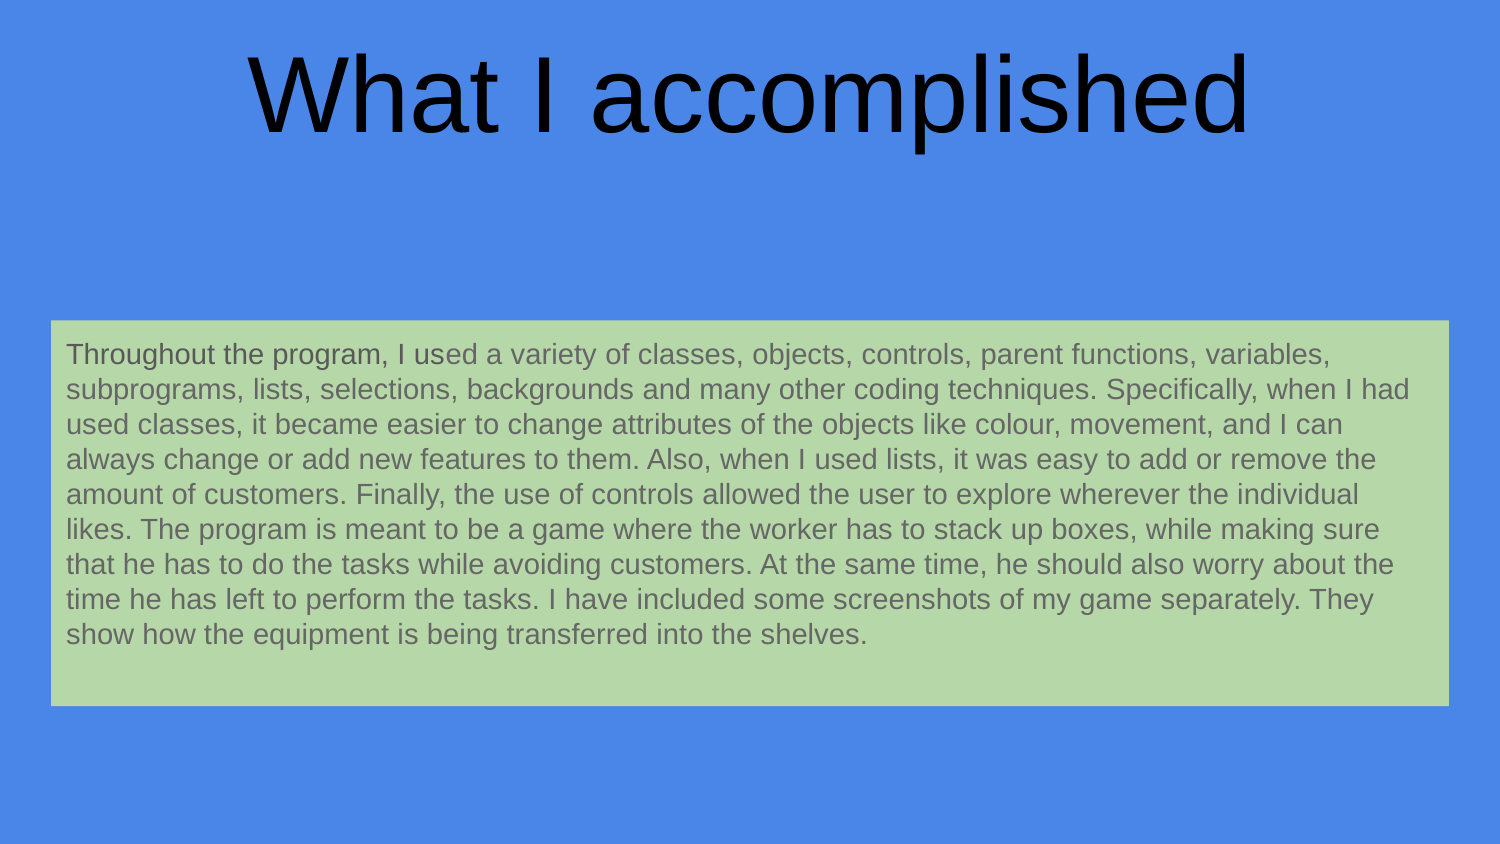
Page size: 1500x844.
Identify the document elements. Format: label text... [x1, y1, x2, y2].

title What I accomplished [51, 63, 1449, 169]
subtitle Throughout the program, I used a variety of classes, objects, controls, parent functions, variables, subprograms, lists, selections, backgrounds and many other coding techniques. Specifically, when I had used classes, it became easier to change attributes of the objects like colour, movement, and I can always change or add new features to them. Also, when I used lists, it was easy to add or remove the amount of customers. Finally, the use of controls allowed the user to explore wherever the individual likes. The program is meant to be a game where the worker has to stack up boxes, while making sure that he has to do the tasks while avoiding customers. At the same time, he should also worry about the time he has left to perform the tasks. I have included some screenshots of my game separately. They show how the equipment is being transferred into the shelves. [51, 320, 1449, 707]
